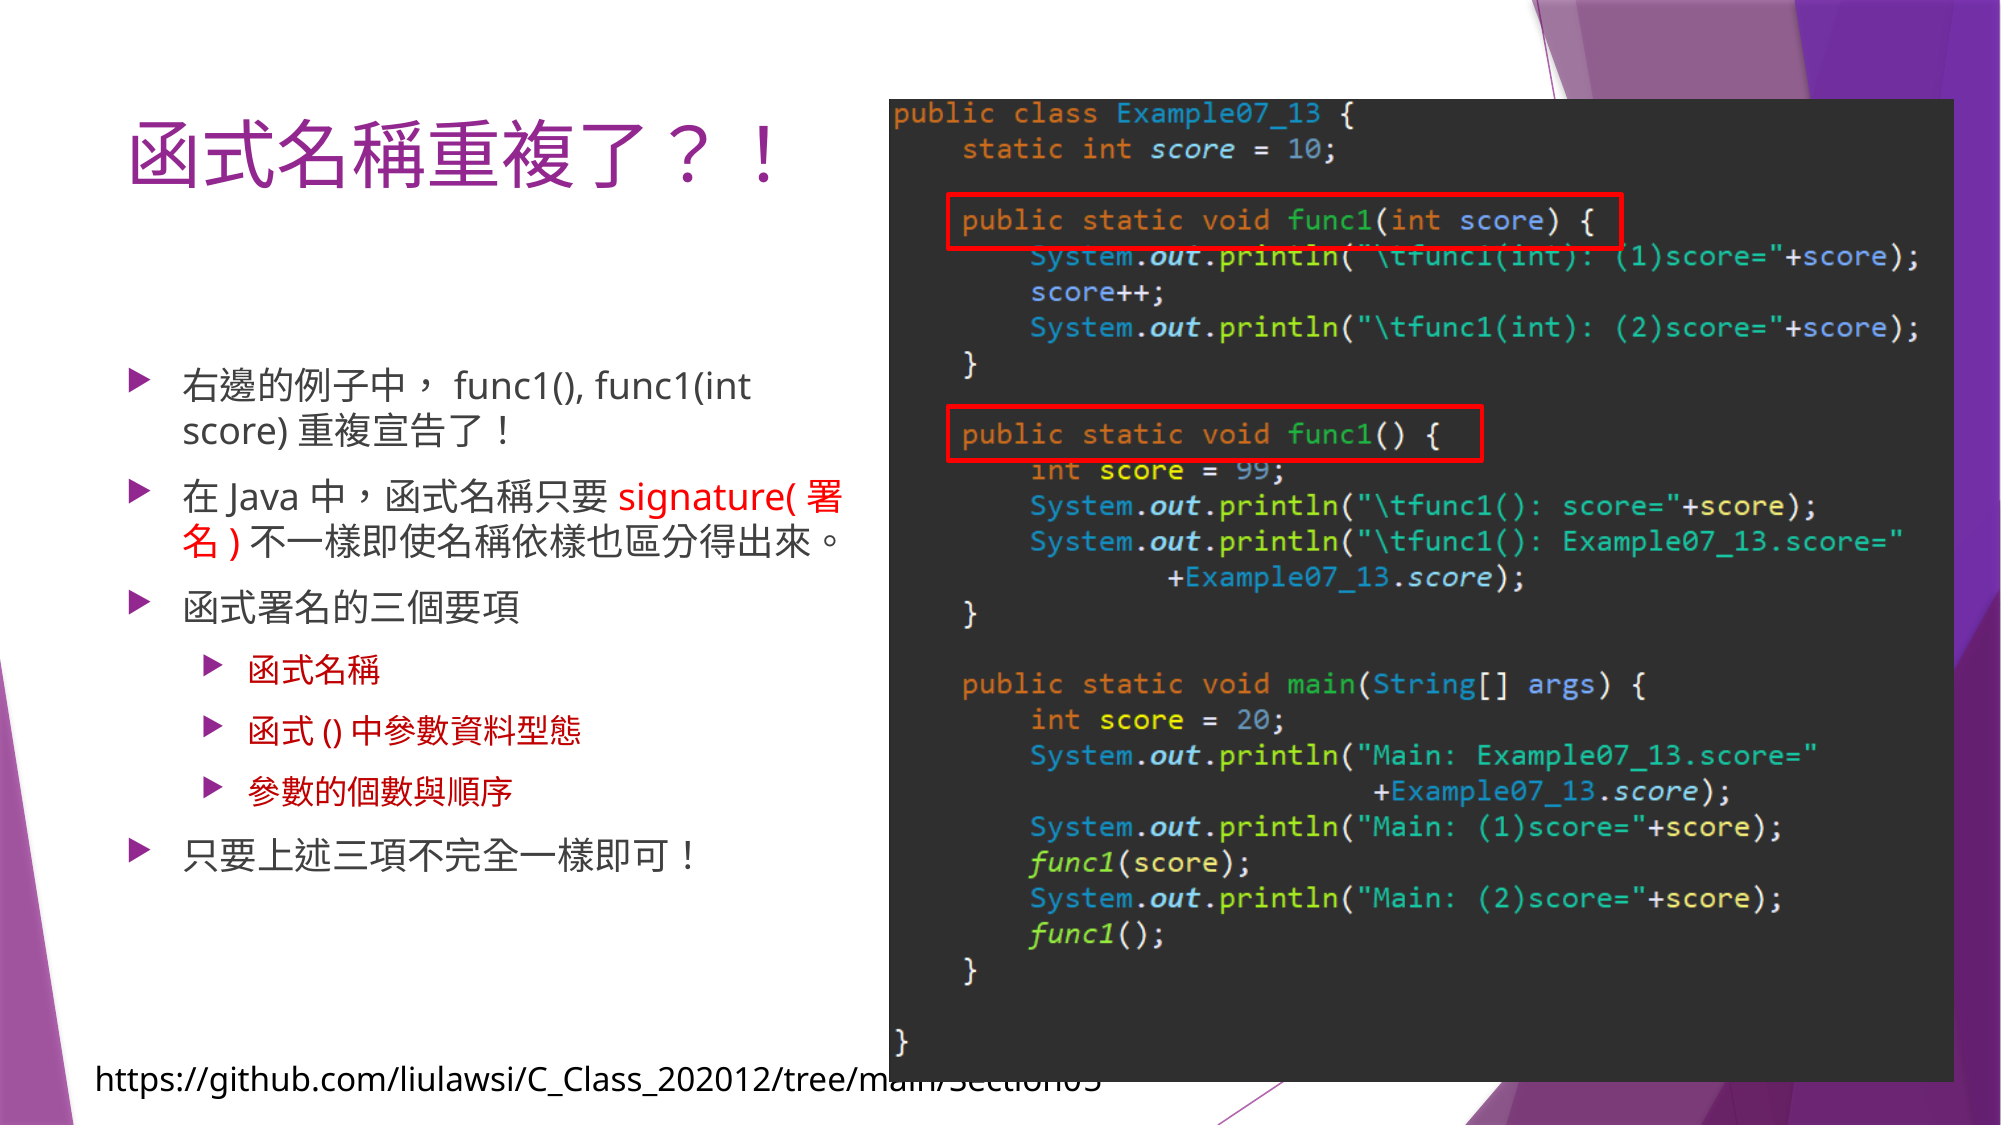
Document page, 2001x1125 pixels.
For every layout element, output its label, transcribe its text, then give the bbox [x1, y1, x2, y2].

title 函式名稱重複了？！ [111, 99, 887, 317]
picture [888, 99, 1955, 1083]
list 右邊的例子中，func1(), func1(int score)重複宣告了！ 在Java中，函式名稱只要signature(署名)不一樣即使名稱依樣也區分得出來。 函式署名的三個要項 函式名稱 函式()中參數資料型態 參數的個數與順序 只要上述三項不完全一樣即可！ [111, 354, 870, 992]
